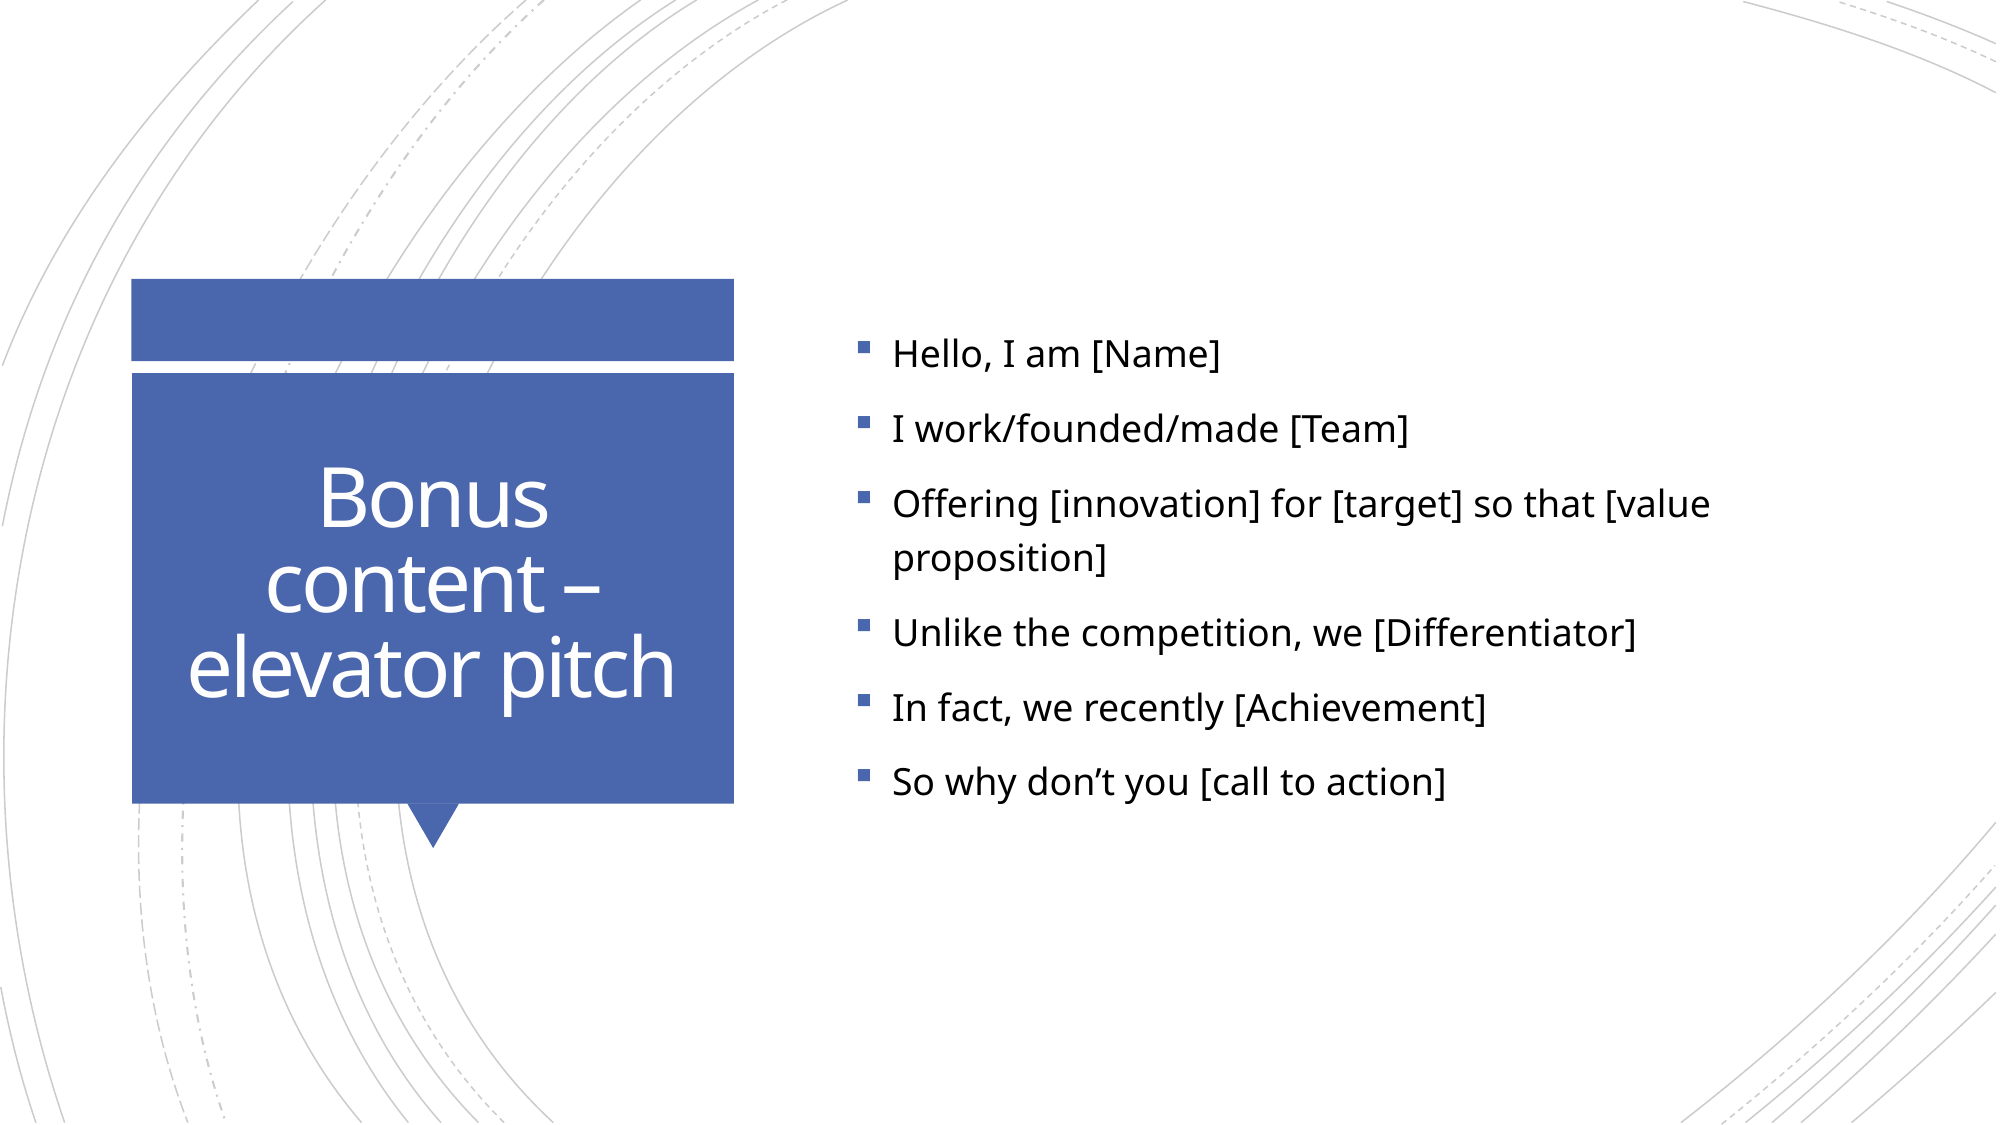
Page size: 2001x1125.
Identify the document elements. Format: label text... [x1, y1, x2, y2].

list Hello, I am [Name] I work/founded/made [Team] Offering [innovation] for [target] so that [value proposition] Unlike the competition, we [Differentiator] In fact, we recently [Achievement] So why don’t you [call to action] [839, 131, 1871, 993]
title Bonus content – elevator pitch [145, 385, 720, 789]
